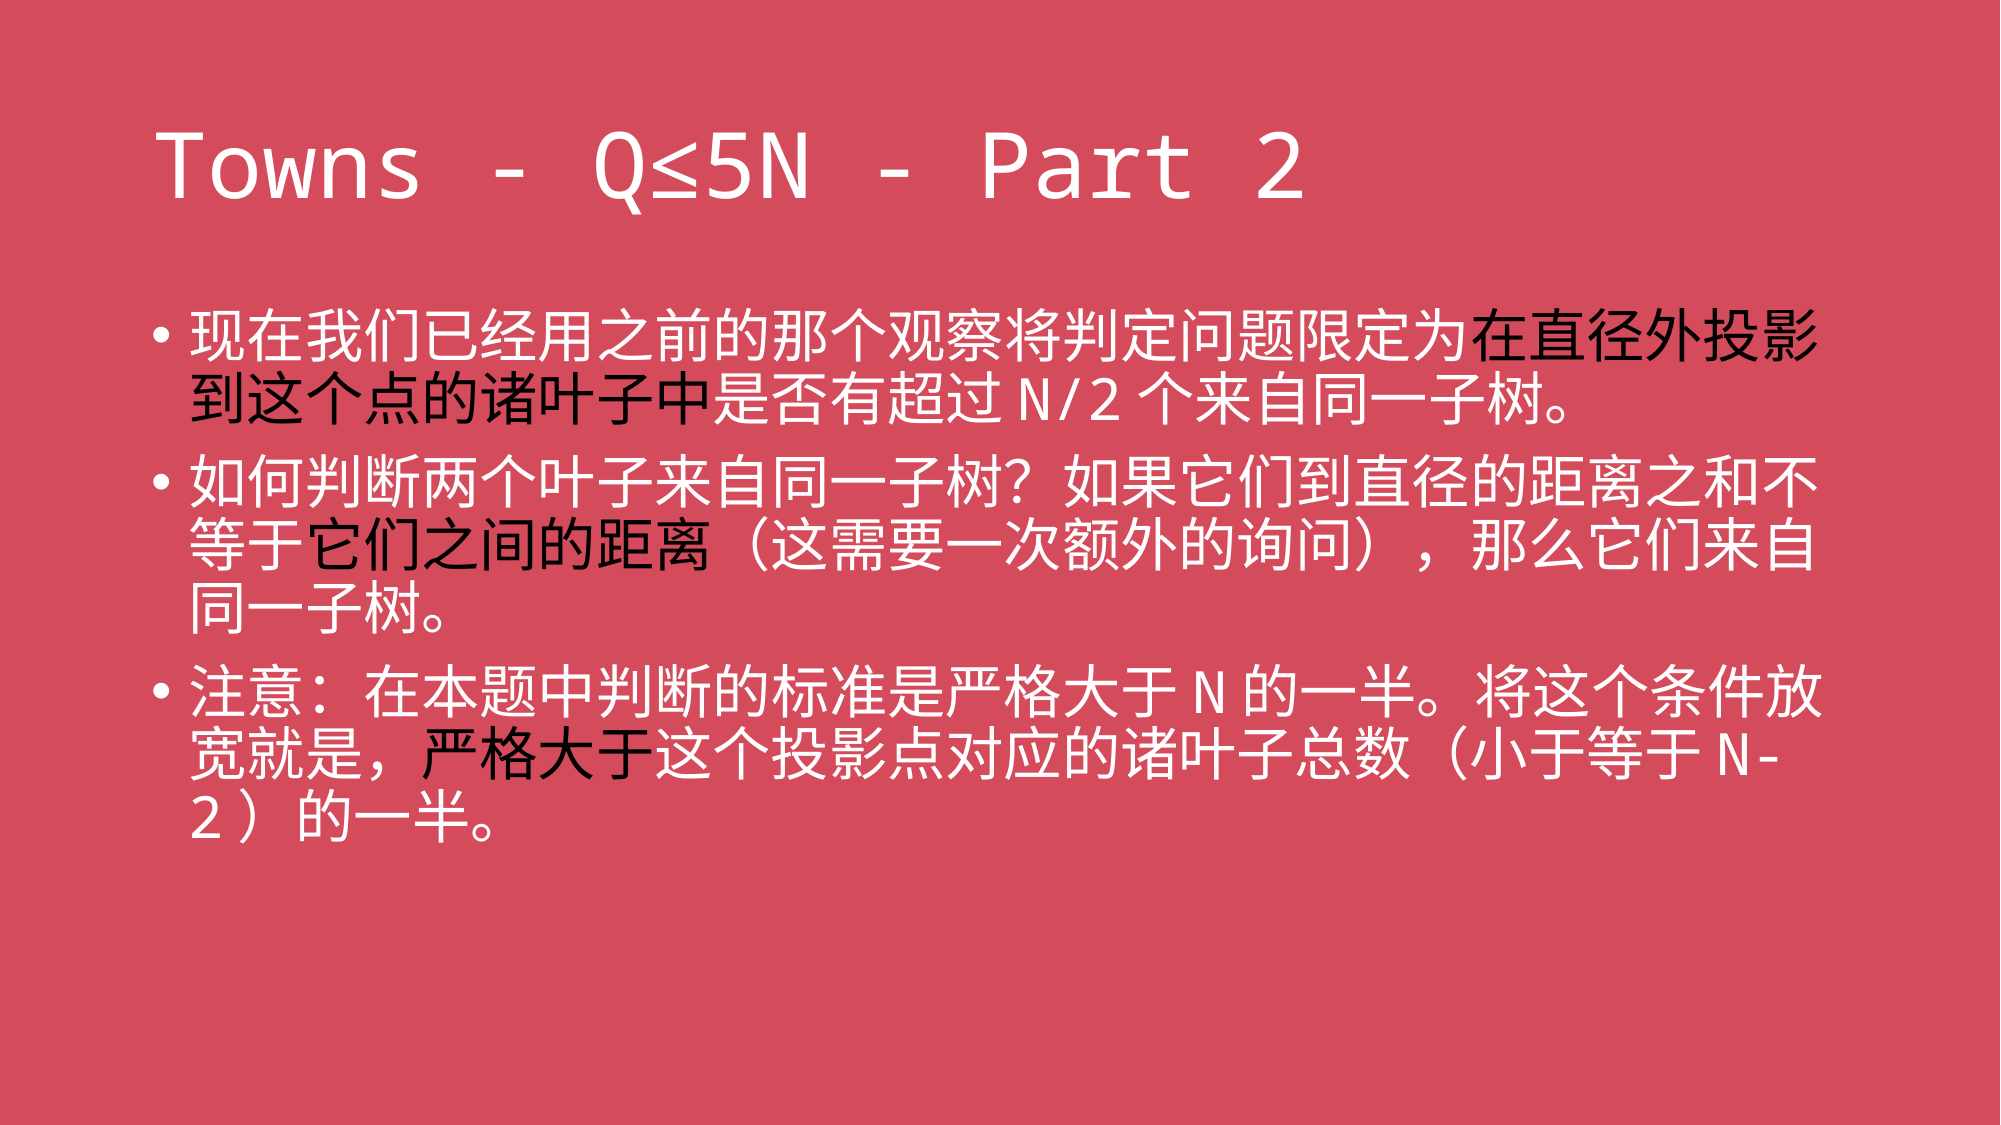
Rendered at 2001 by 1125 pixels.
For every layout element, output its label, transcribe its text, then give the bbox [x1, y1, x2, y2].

title Towns - Q≤5N - Part 2 [137, 59, 1863, 278]
list 现在我们已经用之前的那个观察将判定问题限定为在直径外投影到这个点的诸叶子中是否有超过N/2个来自同一子树。 如何判断两个叶子来自同一子树？如果它们到直径的距离之和不等于它们之间的距离（这需要一次额外的询问），那么它们来自同一子树。 注意：在本题中判断的标准是严格大于N的一半。将这个条件放宽就是，严格大于这个投影点对应的诸叶子总数（小于等于N-2）的一半。 [135, 299, 1861, 1014]
